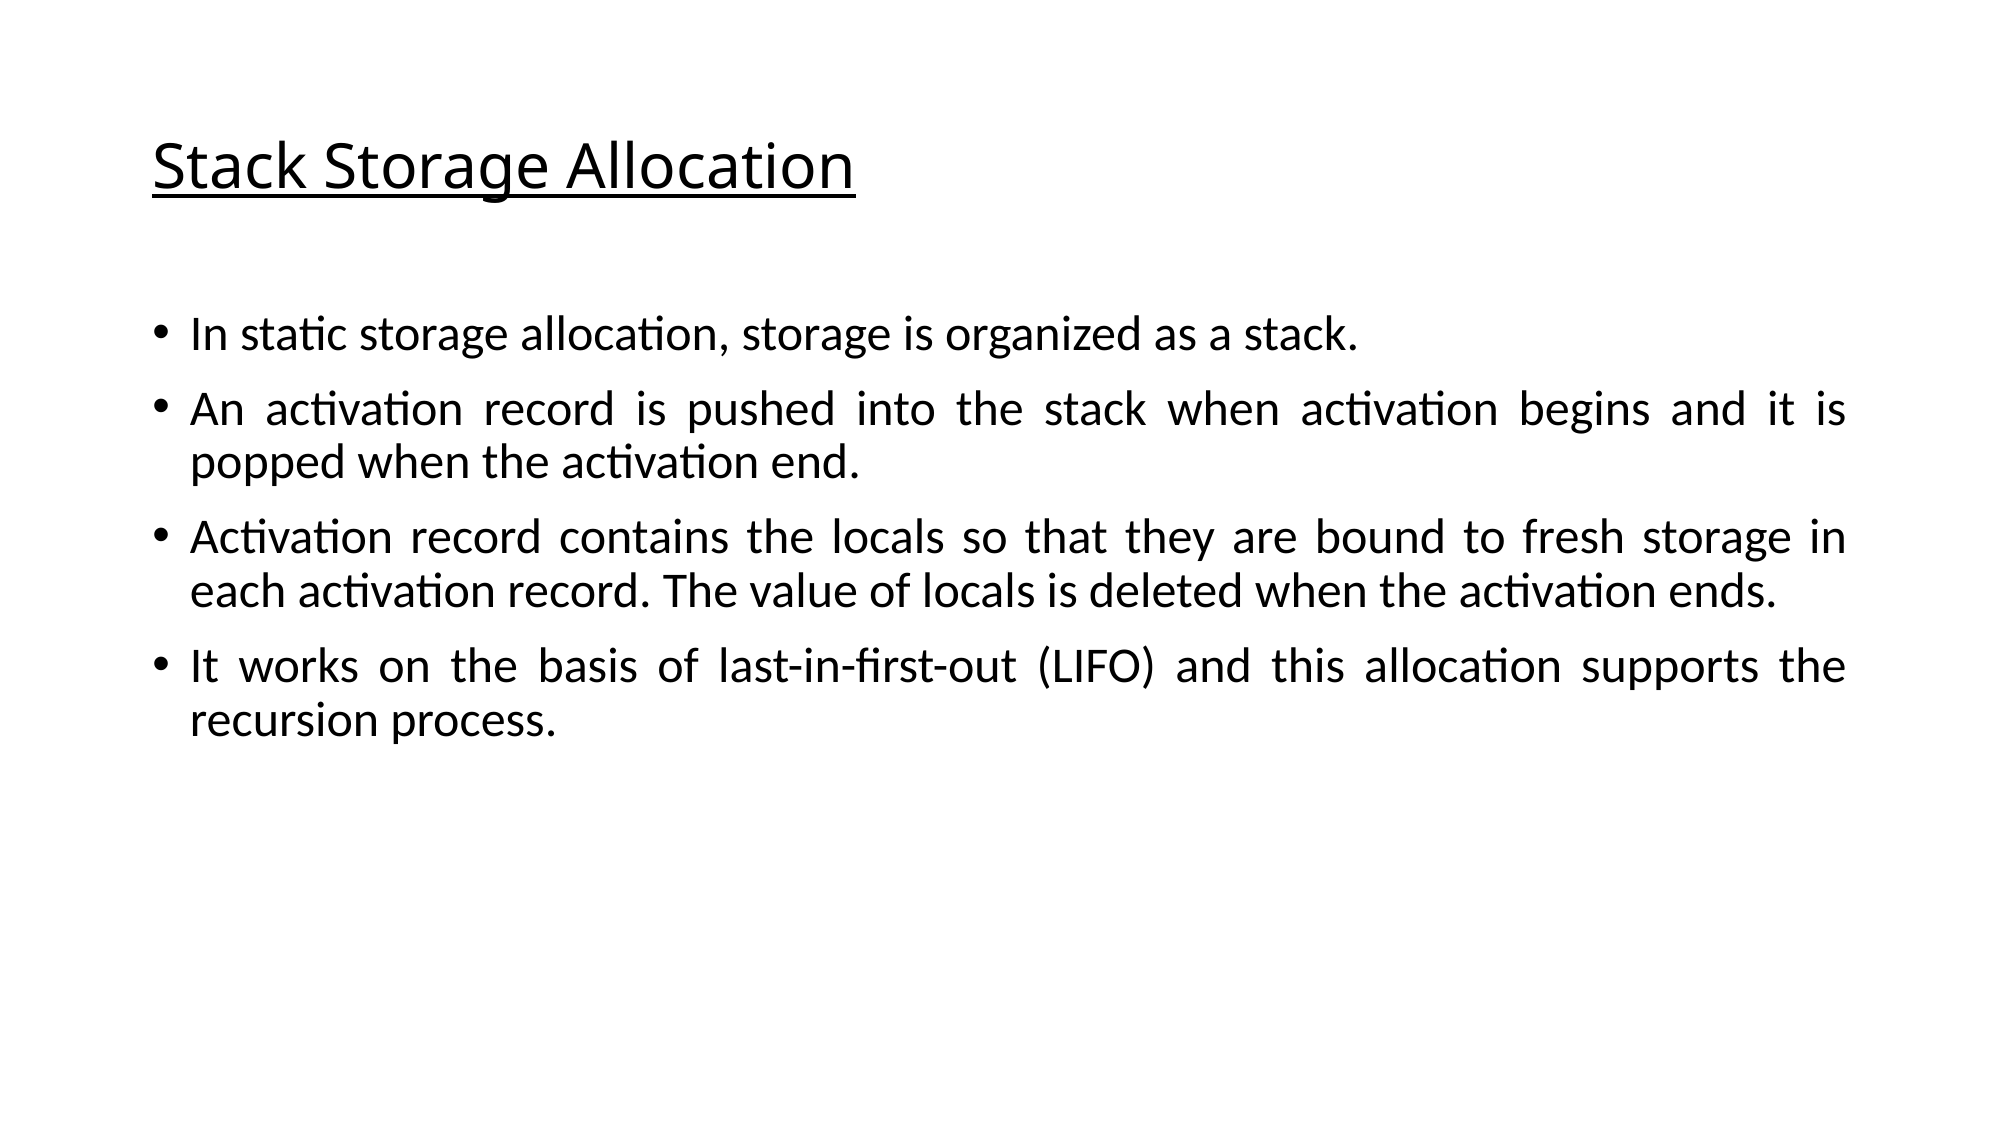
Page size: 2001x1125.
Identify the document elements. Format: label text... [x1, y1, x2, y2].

title Stack Storage Allocation [137, 59, 1863, 278]
list In static storage allocation, storage is organized as a stack. An activation record is pushed into the stack when activation begins and it is popped when the activation end. Activation record contains the locals so that they are bound to fresh storage in each activation record. The value of locals is deleted when the activation ends. It works on the basis of last-in-first-out (LIFO) and this allocation supports the recursion process. [137, 299, 1863, 1014]
